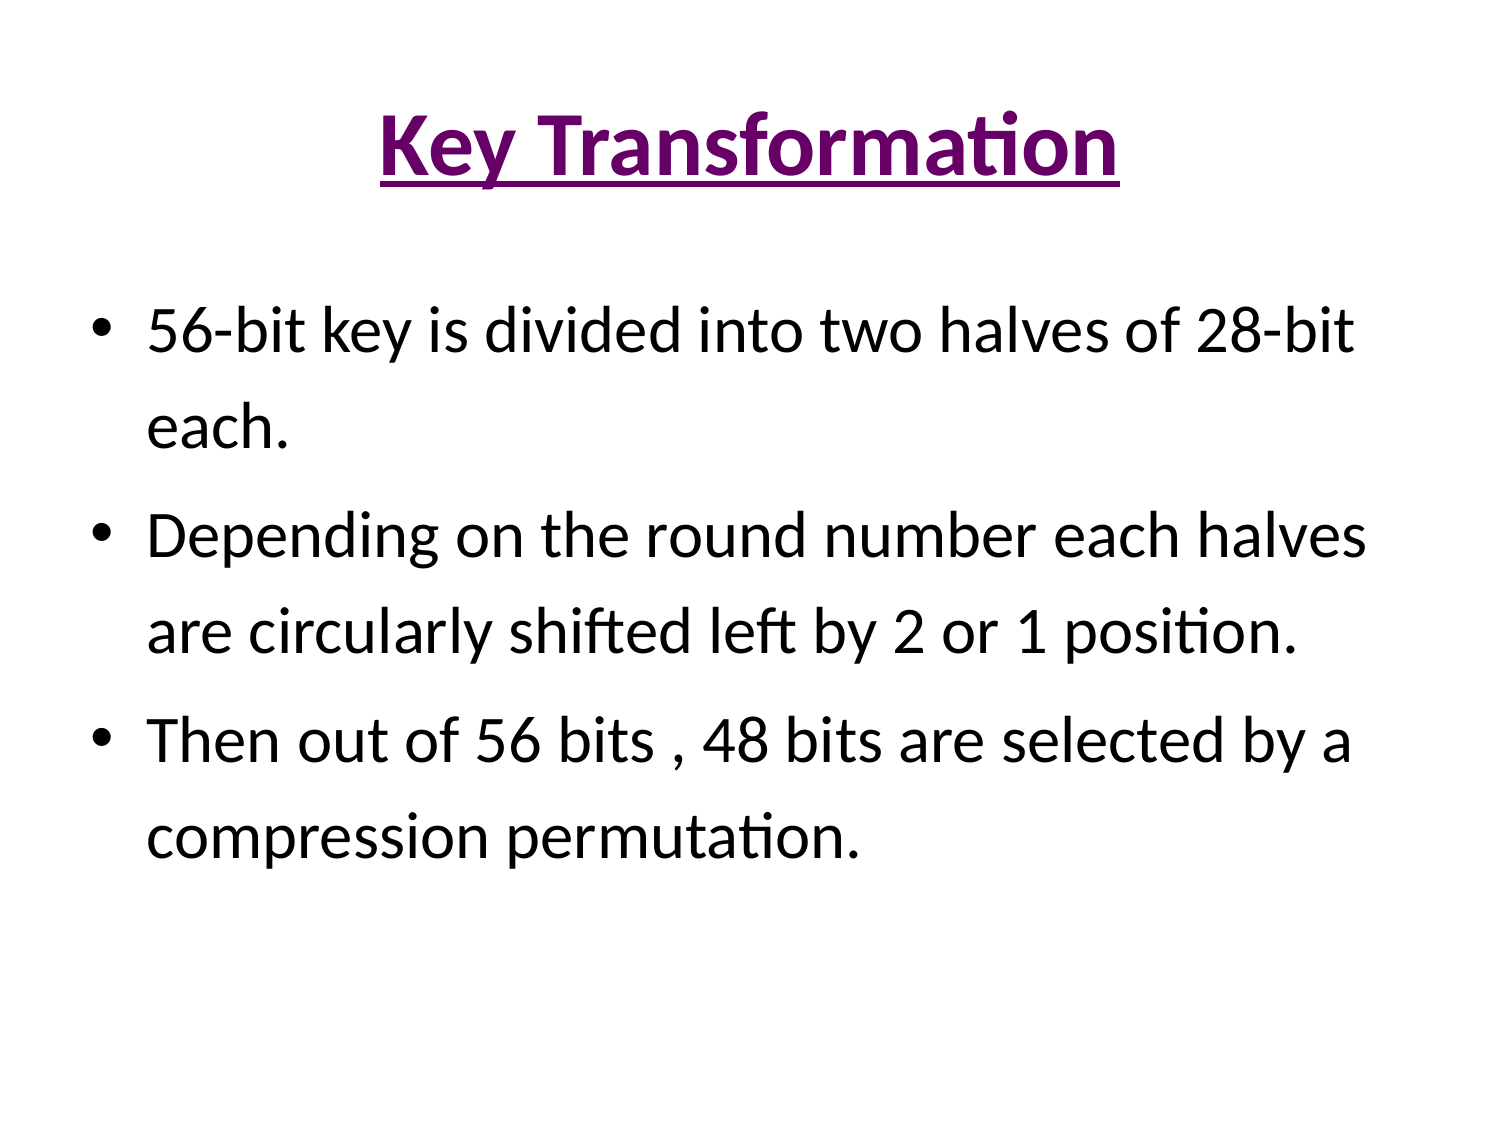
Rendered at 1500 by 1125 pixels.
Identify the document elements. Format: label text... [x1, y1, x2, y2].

list 56-bit key is divided into two halves of 28-bit each. Depending on the round number each halves are circularly shifted left by 2 or 1 position. Then out of 56 bits , 48 bits are selected by a compression permutation. [75, 262, 1425, 1005]
title Key Transformation [75, 45, 1425, 233]
